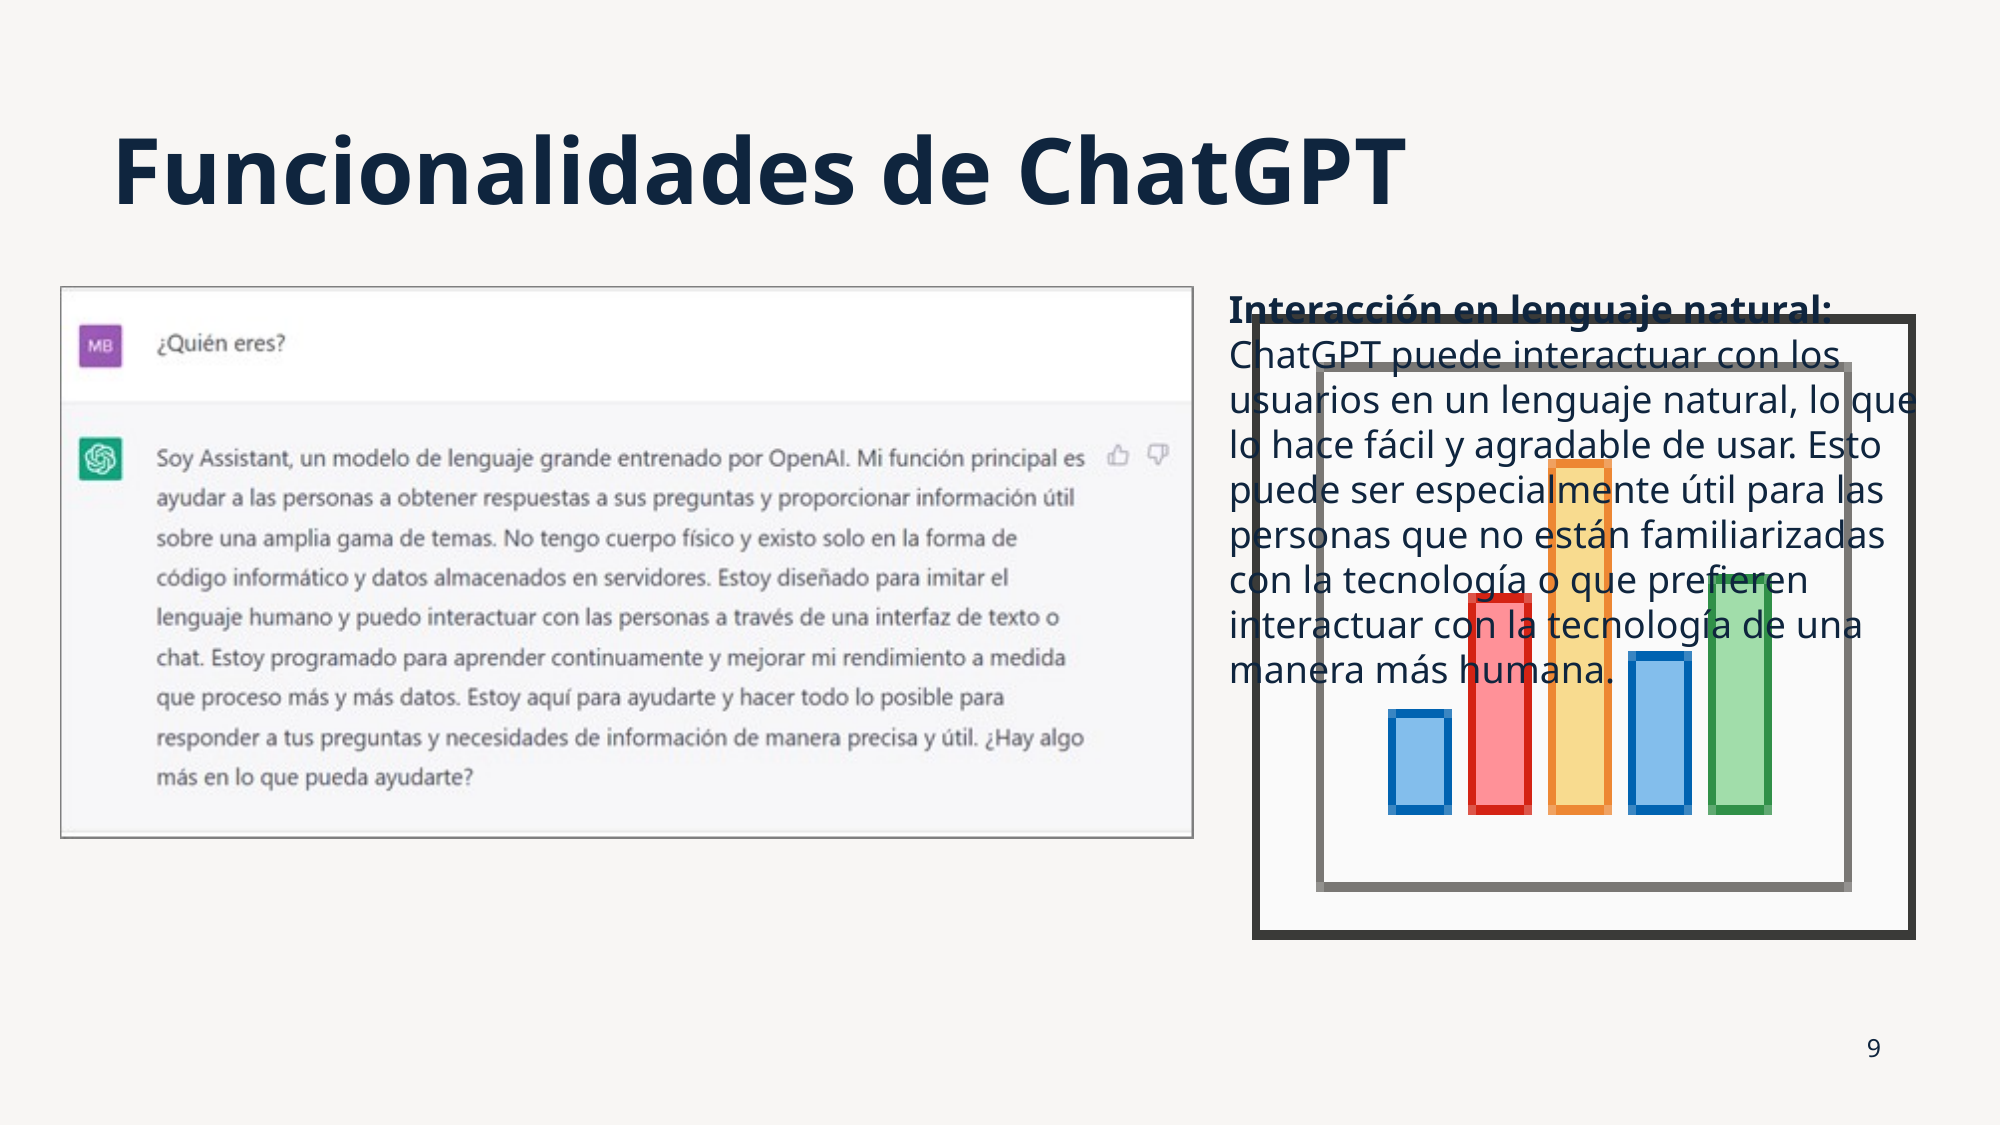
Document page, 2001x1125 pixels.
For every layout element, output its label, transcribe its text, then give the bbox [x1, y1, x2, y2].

title Funcionalidades de ChatGPT [96, 83, 1822, 267]
picture [60, 286, 1194, 839]
text_box Interacción en lenguaje natural: ChatGPT puede interactuar con los usuarios en un lenguaje natural, lo que lo hace fácil y agradable de usar. Esto puede ser especialmente útil para las personas que no están familiarizadas con la tecnología o que prefieren interactuar con la tecnología de una manera más humana. [1228, 286, 1940, 969]
slide_number 9 [1836, 1020, 1912, 1080]
